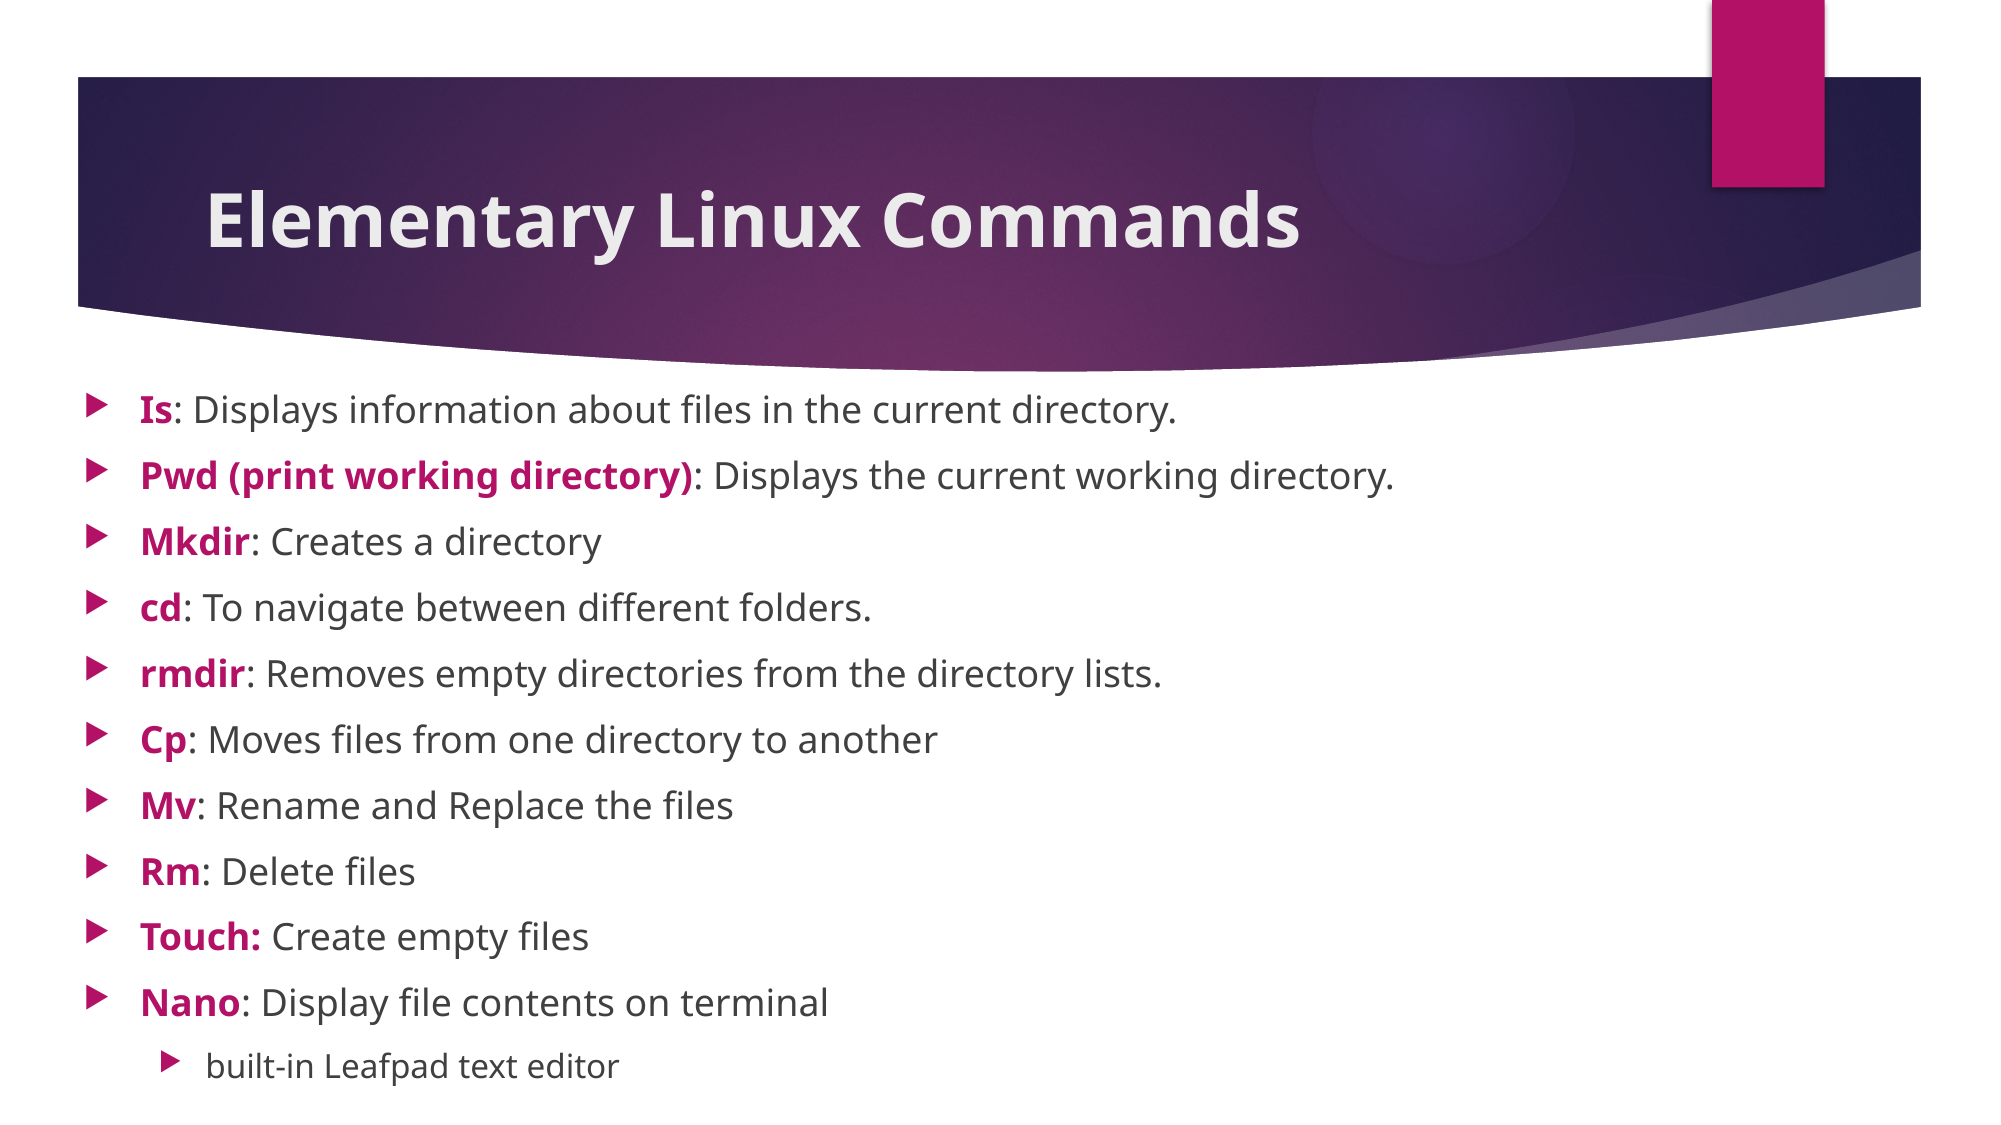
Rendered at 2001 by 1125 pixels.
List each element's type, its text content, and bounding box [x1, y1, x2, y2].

list Is: Displays information about files in the current directory. Pwd (print working directory): Displays the current working directory. Mkdir: Creates a directory cd: To navigate between different folders. rmdir: Removes empty directories from the directory lists. Cp: Moves files from one directory to another Mv: Rename and Replace the files Rm: Delete files Touch: Create empty files Nano: Display file contents on terminal built-in Leafpad text editor [68, 379, 1872, 1096]
title Elementary Linux Commands [189, 159, 1627, 276]
